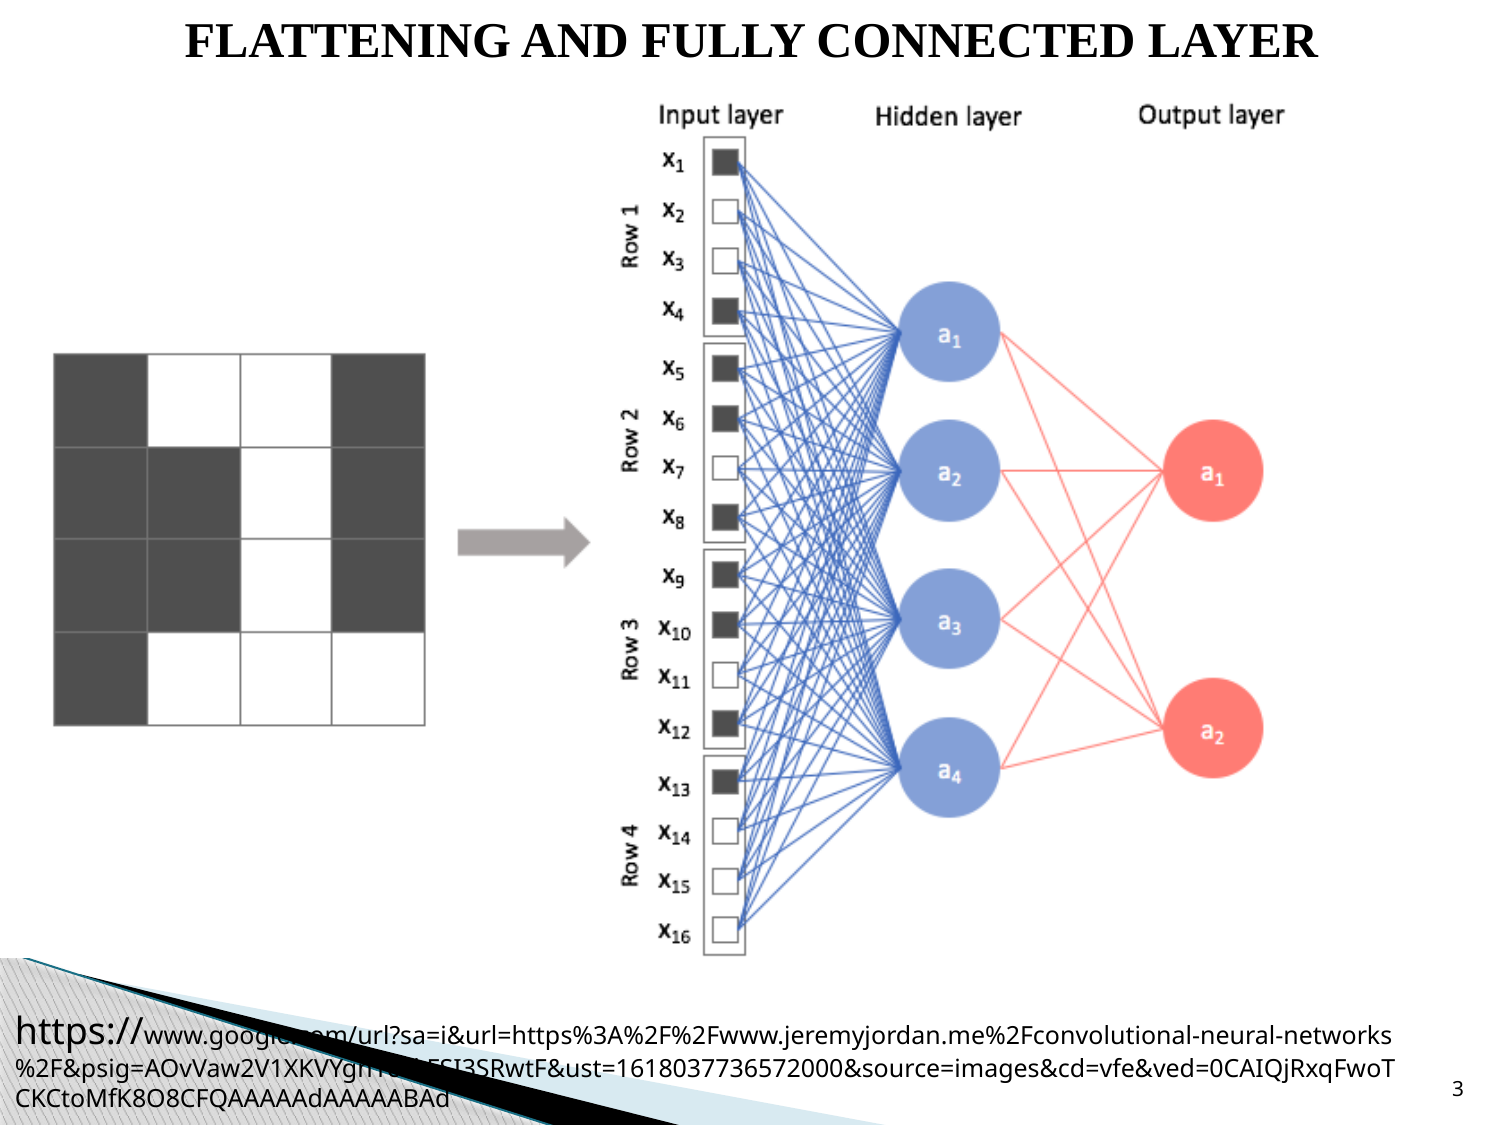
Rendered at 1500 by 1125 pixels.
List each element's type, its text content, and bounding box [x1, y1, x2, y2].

text_box https://www.google.com/url?sa=i&url=https%3A%2F%2Fwww.jeremyjordan.me%2Fconvolutional-neural-networks%2F&psig=AOvVaw2V1XKVYgn1c6kFSI3SRwtF&ust=1618037736572000&source=images&cd=vfe&ved=0CAIQjRxqFwoTCKCtoMfK8O8CFQAAAAAdAAAAABAd [0, 999, 1425, 1120]
text_box FLATTENING AND FULLY CONNECTED LAYER [169, 0, 1333, 75]
slide_number 3 [1425, 1051, 1479, 1112]
picture [0, 99, 1500, 958]
